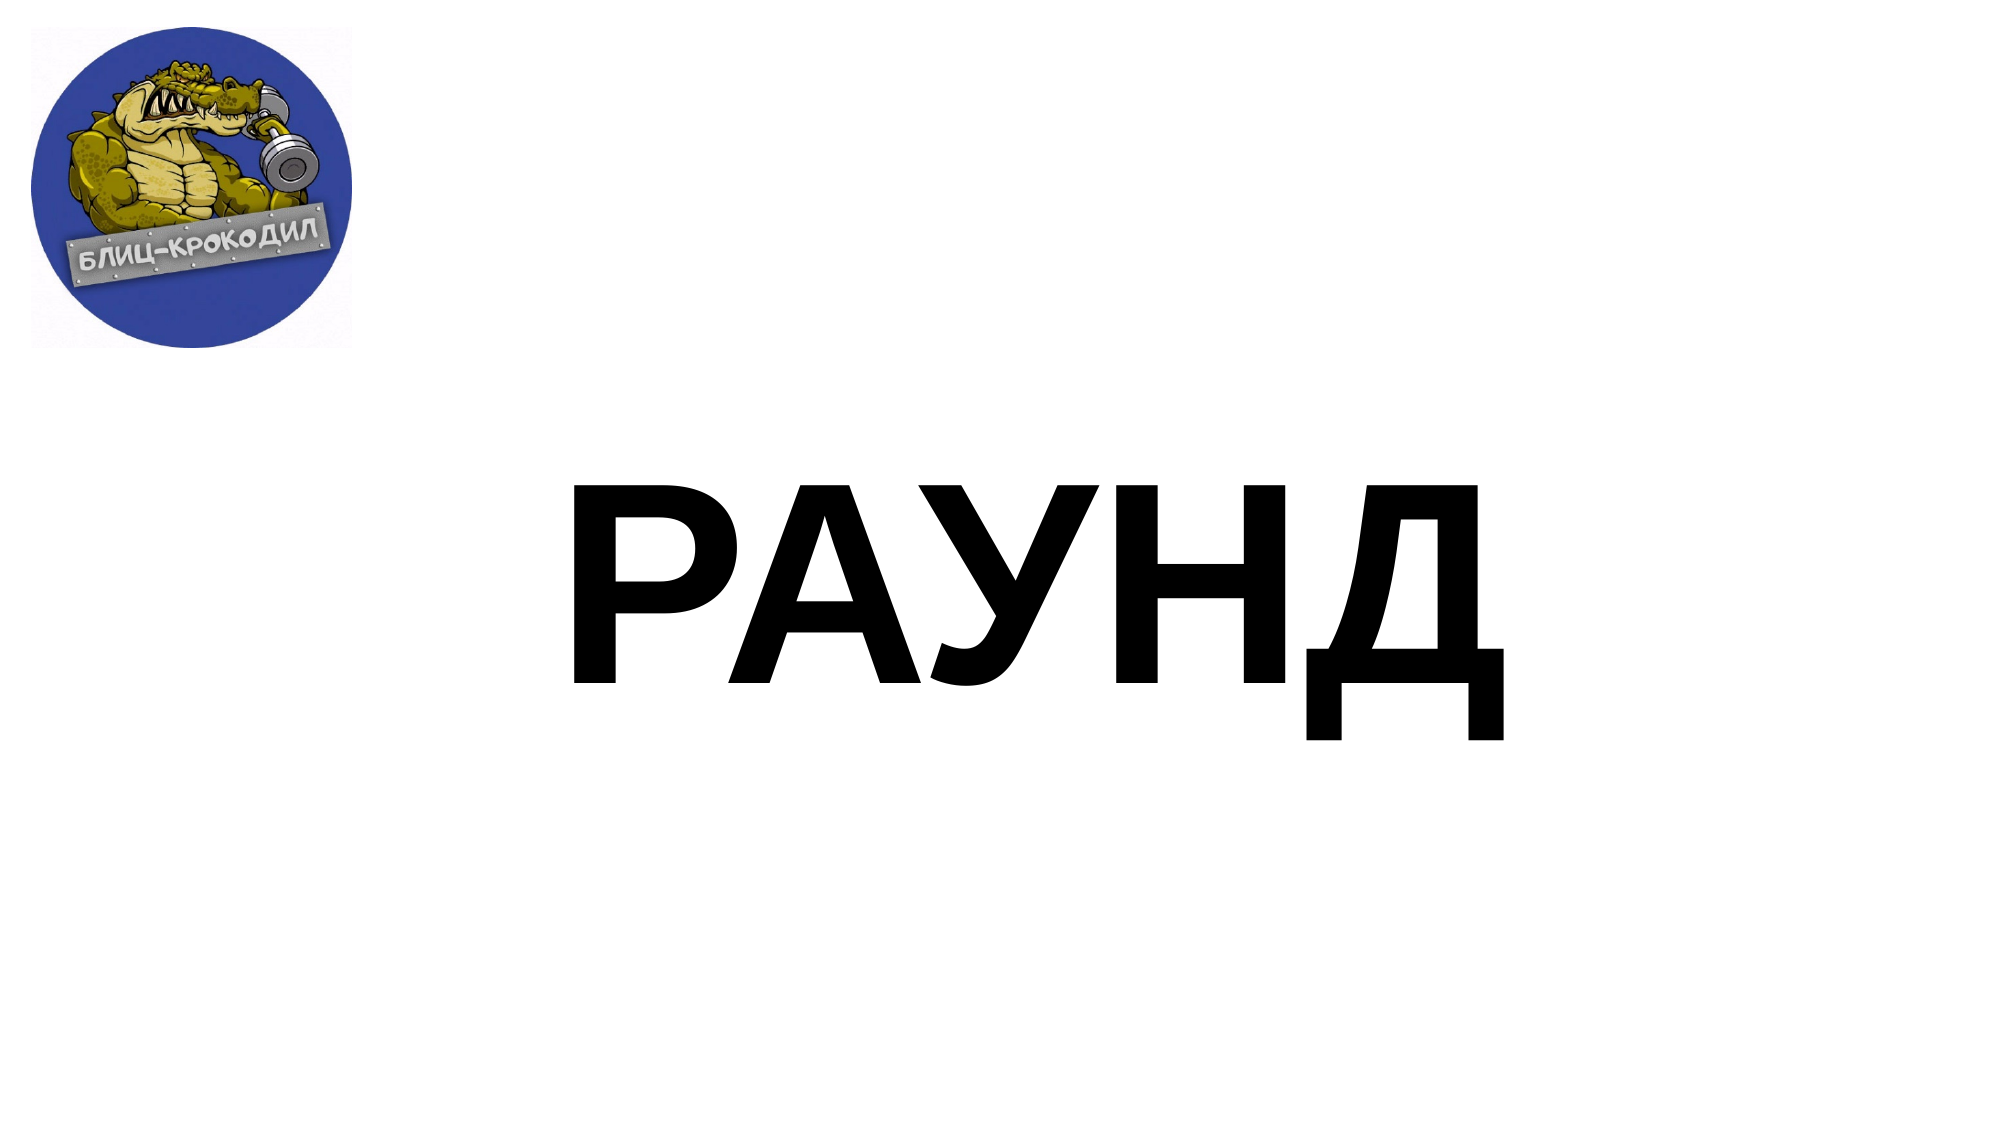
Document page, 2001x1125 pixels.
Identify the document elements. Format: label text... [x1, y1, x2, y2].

title РАУНД [282, 361, 1783, 754]
picture [31, 27, 352, 348]
